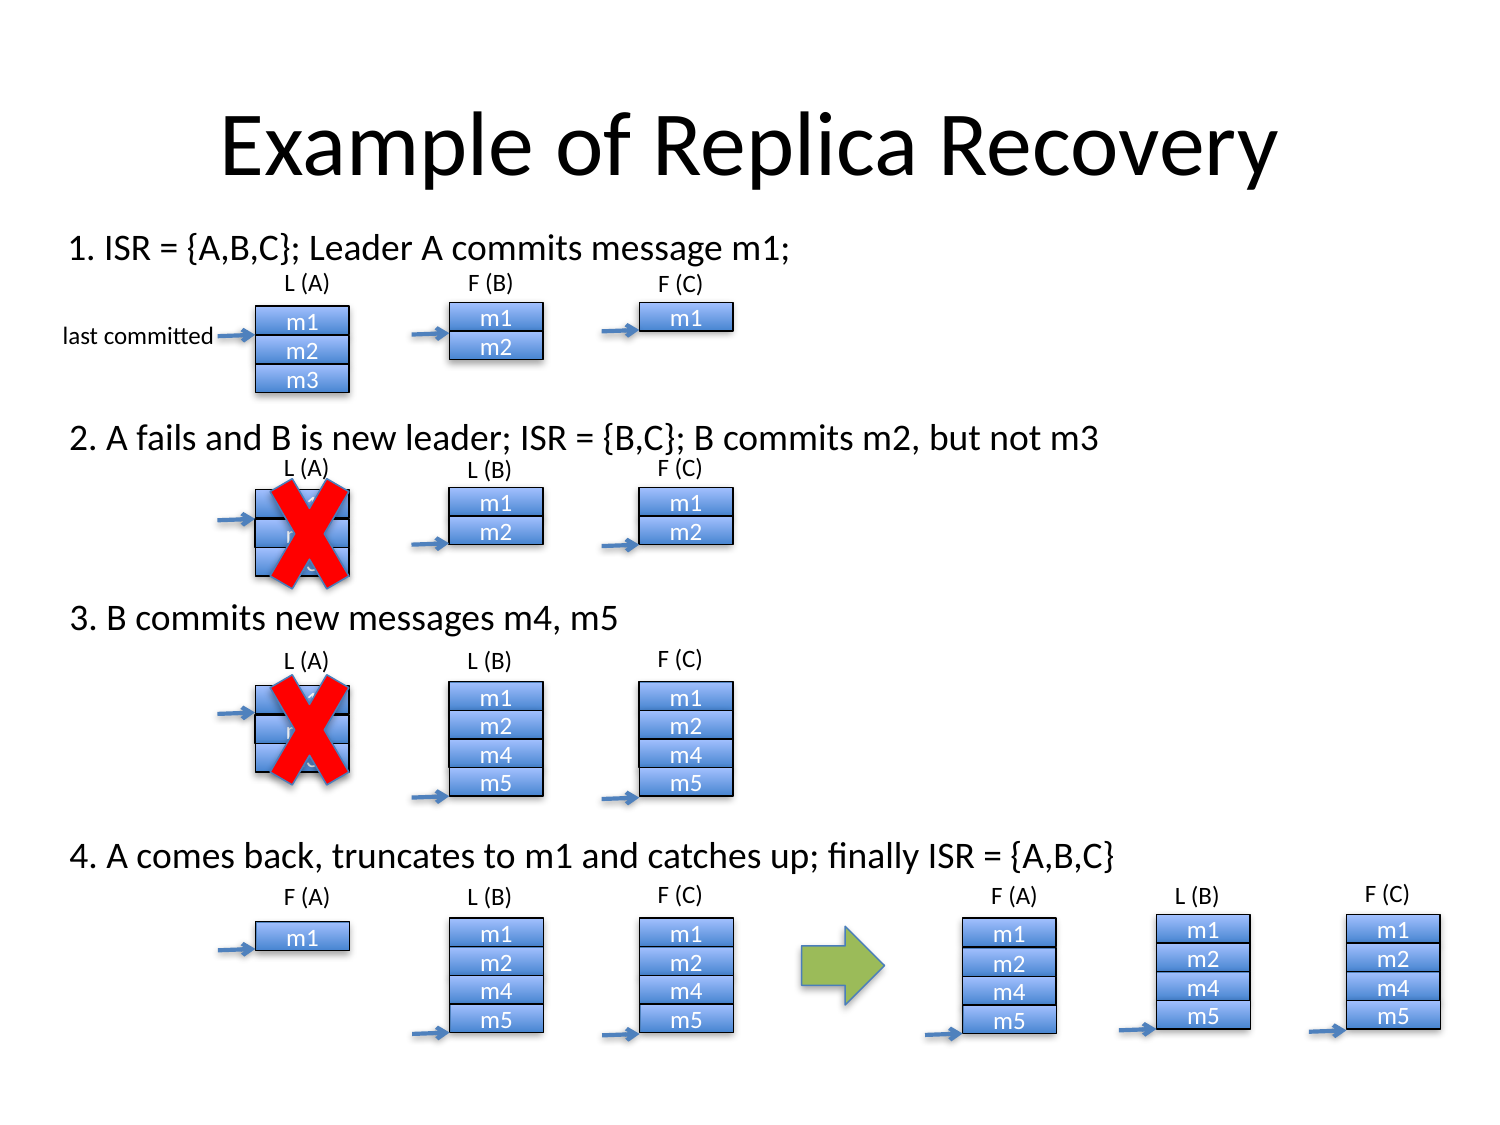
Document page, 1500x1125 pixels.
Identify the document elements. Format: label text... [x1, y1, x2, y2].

text_box L (A) [269, 259, 360, 304]
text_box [54, 585, 1157, 822]
text_box m1 [639, 302, 734, 332]
text_box m2 [449, 330, 544, 360]
text_box last committed [48, 311, 234, 357]
text_box m1 [255, 305, 350, 334]
text_box m3 [255, 363, 350, 393]
text_box F (B) [453, 259, 544, 304]
text_box 1. ISR = {A,B,C}; Leader A commits message m1; [52, 215, 837, 320]
text_box m2 [255, 335, 350, 363]
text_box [54, 405, 1120, 585]
title Example of Replica Recovery [75, 45, 1425, 233]
text_box m1 [449, 302, 544, 330]
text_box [54, 823, 1441, 1036]
text_box F (C) [643, 259, 734, 305]
